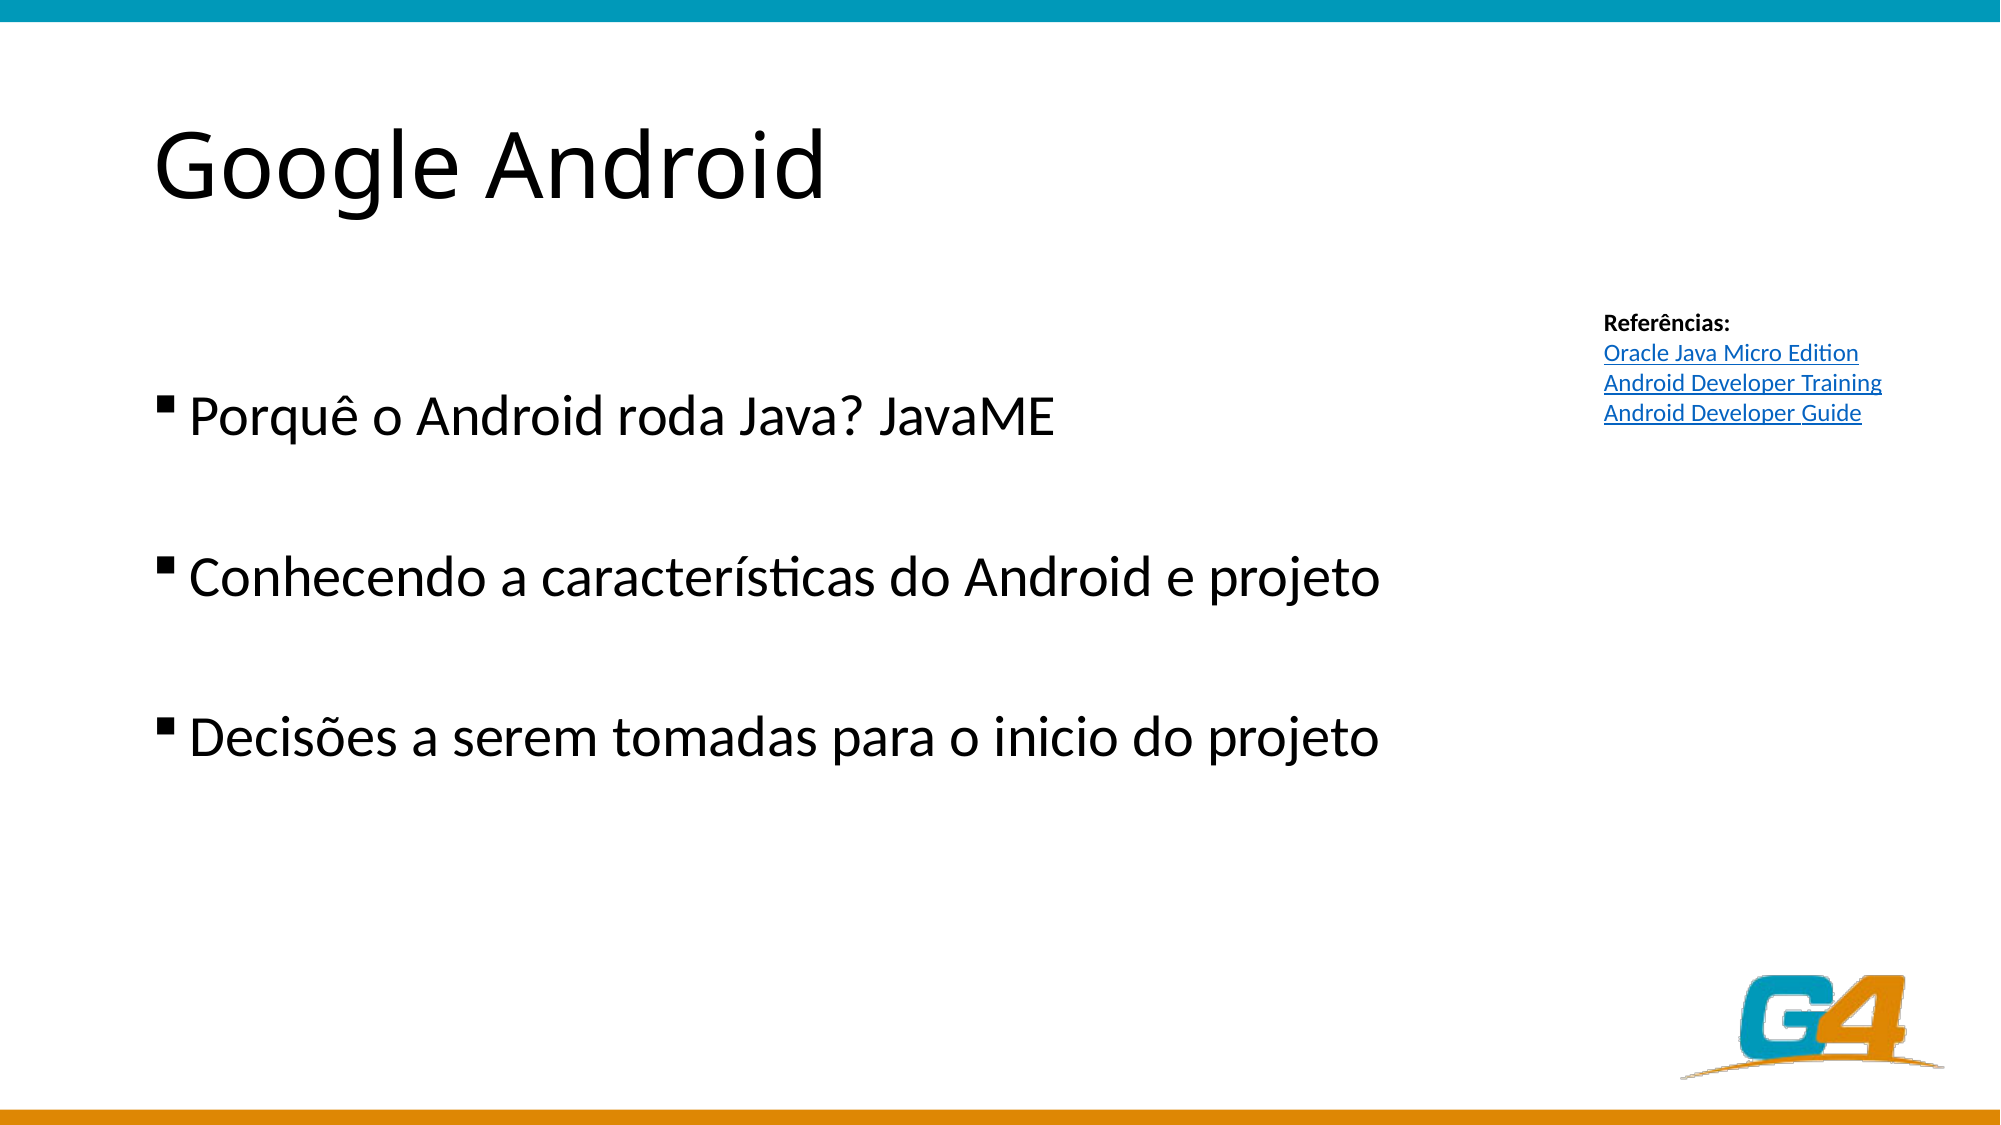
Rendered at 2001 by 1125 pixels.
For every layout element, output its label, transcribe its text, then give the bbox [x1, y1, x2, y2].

list Porquê o Android roda Java? JavaME Conhecendo a características do Android e projeto Decisões a serem tomadas para o inicio do projeto [137, 299, 1863, 1014]
title Google Android [137, 59, 1863, 278]
text_box Referências: Oracle Java Micro Edition Android Developer Training Android Developer Guide [1589, 299, 1898, 464]
picture [1670, 963, 1971, 1092]
